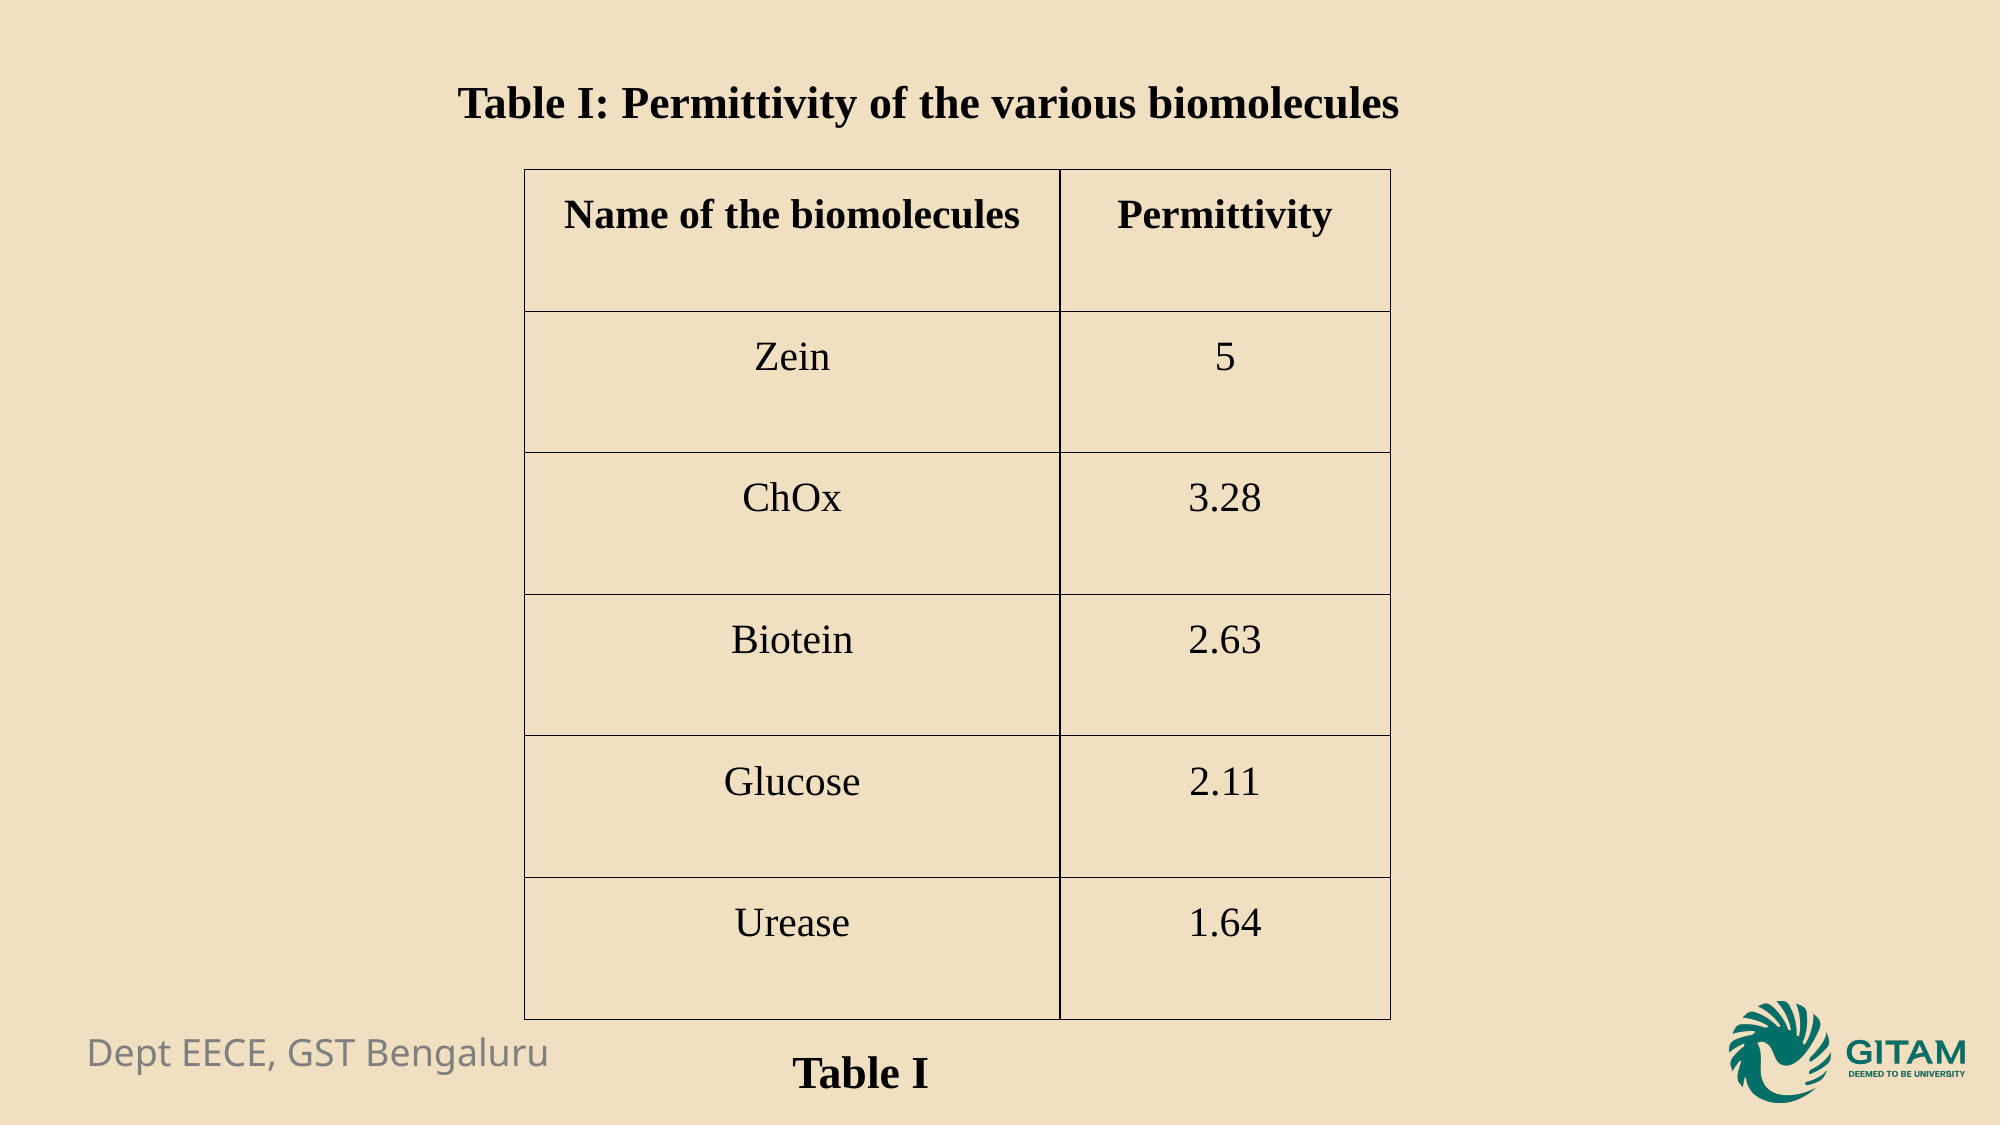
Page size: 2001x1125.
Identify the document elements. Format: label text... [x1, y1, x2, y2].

table_cell 1.64 [1061, 878, 1390, 1019]
text_box Table I: Permittivity of the various biomolecules [442, 49, 1473, 143]
table_cell Zein [525, 312, 1059, 452]
table_cell Glucose [525, 736, 1059, 877]
table_cell 2.11 [1061, 736, 1390, 877]
table_cell Biotein [525, 595, 1059, 735]
table_header Name of the biomolecules [525, 170, 1059, 311]
table_cell Urease [525, 878, 1059, 1019]
picture [1729, 1001, 1965, 1103]
table_header Permittivity [1061, 170, 1390, 311]
table_cell ChOx [525, 453, 1059, 594]
text_box Table I [731, 1019, 1224, 1113]
table_cell 2.63 [1061, 595, 1390, 735]
table_cell 5 [1061, 312, 1390, 452]
table_cell 3.28 [1061, 453, 1390, 594]
